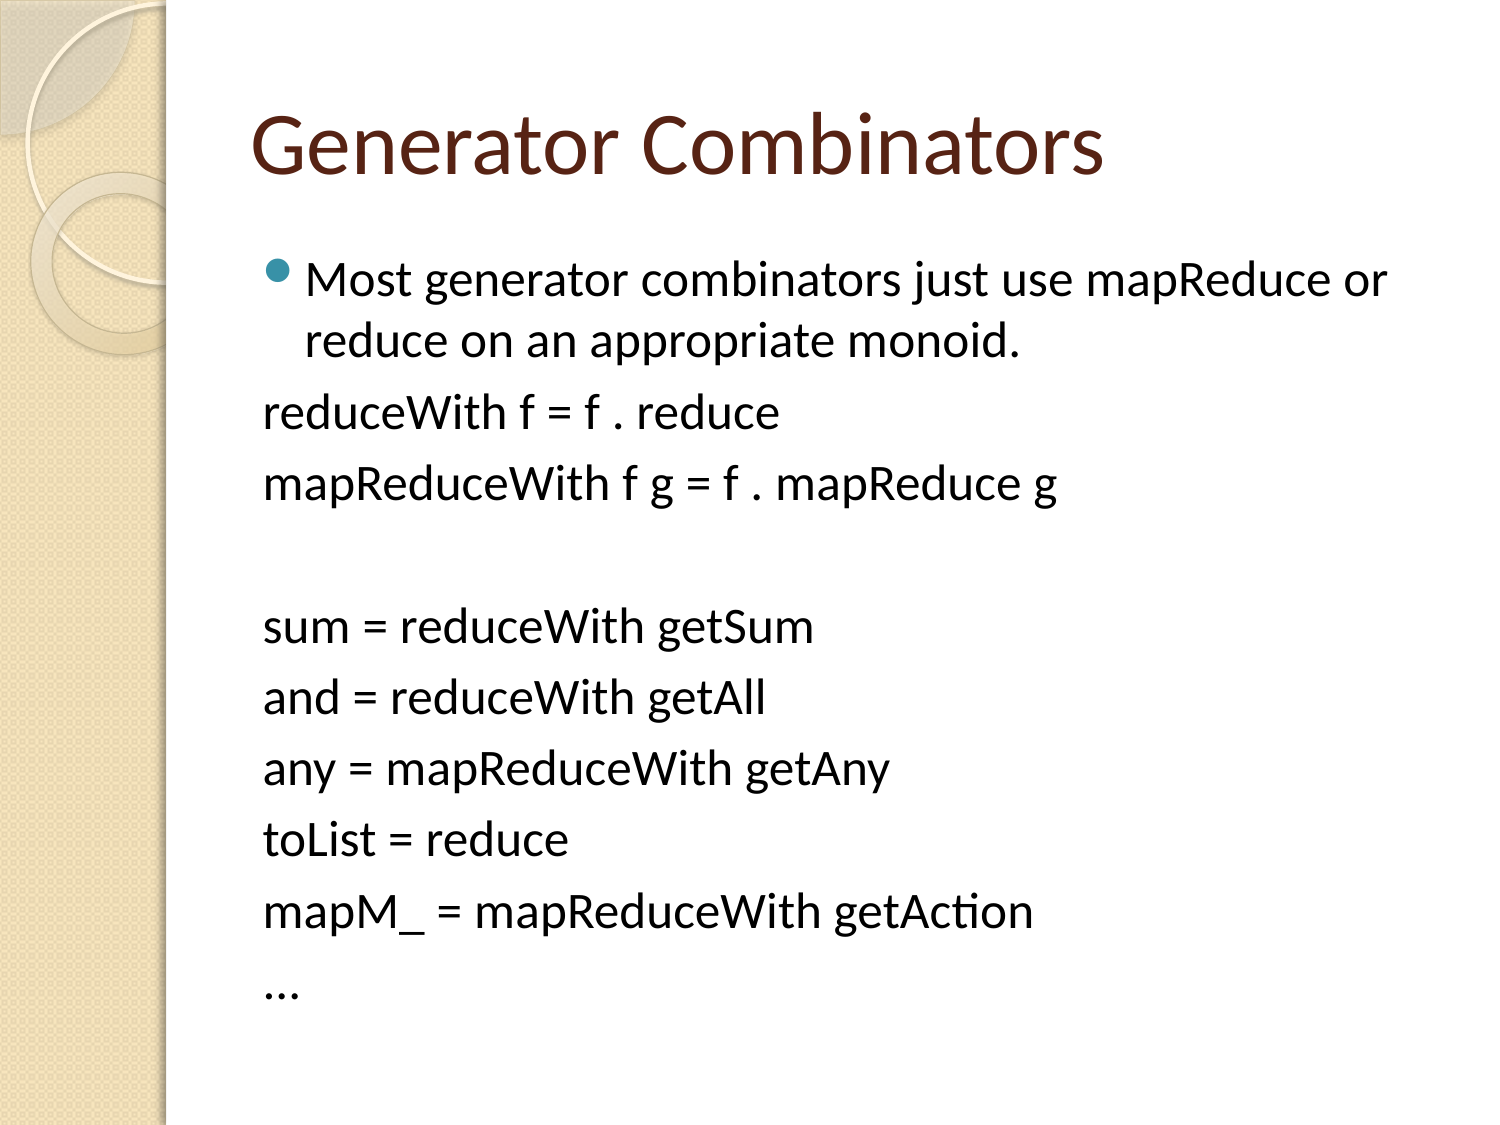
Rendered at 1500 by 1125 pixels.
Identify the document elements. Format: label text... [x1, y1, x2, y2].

list Most generator combinators just use mapReduce or reduce on an appropriate monoid. reduceWith f = f . reduce mapReduceWith f g = f . mapReduce g sum = reduceWith getSum and = reduceWith getAll any = mapReduceWith getAny toList = reduce mapM_ = mapReduceWith getAction ... [235, 237, 1466, 1025]
title Generator Combinators [235, 45, 1466, 233]
